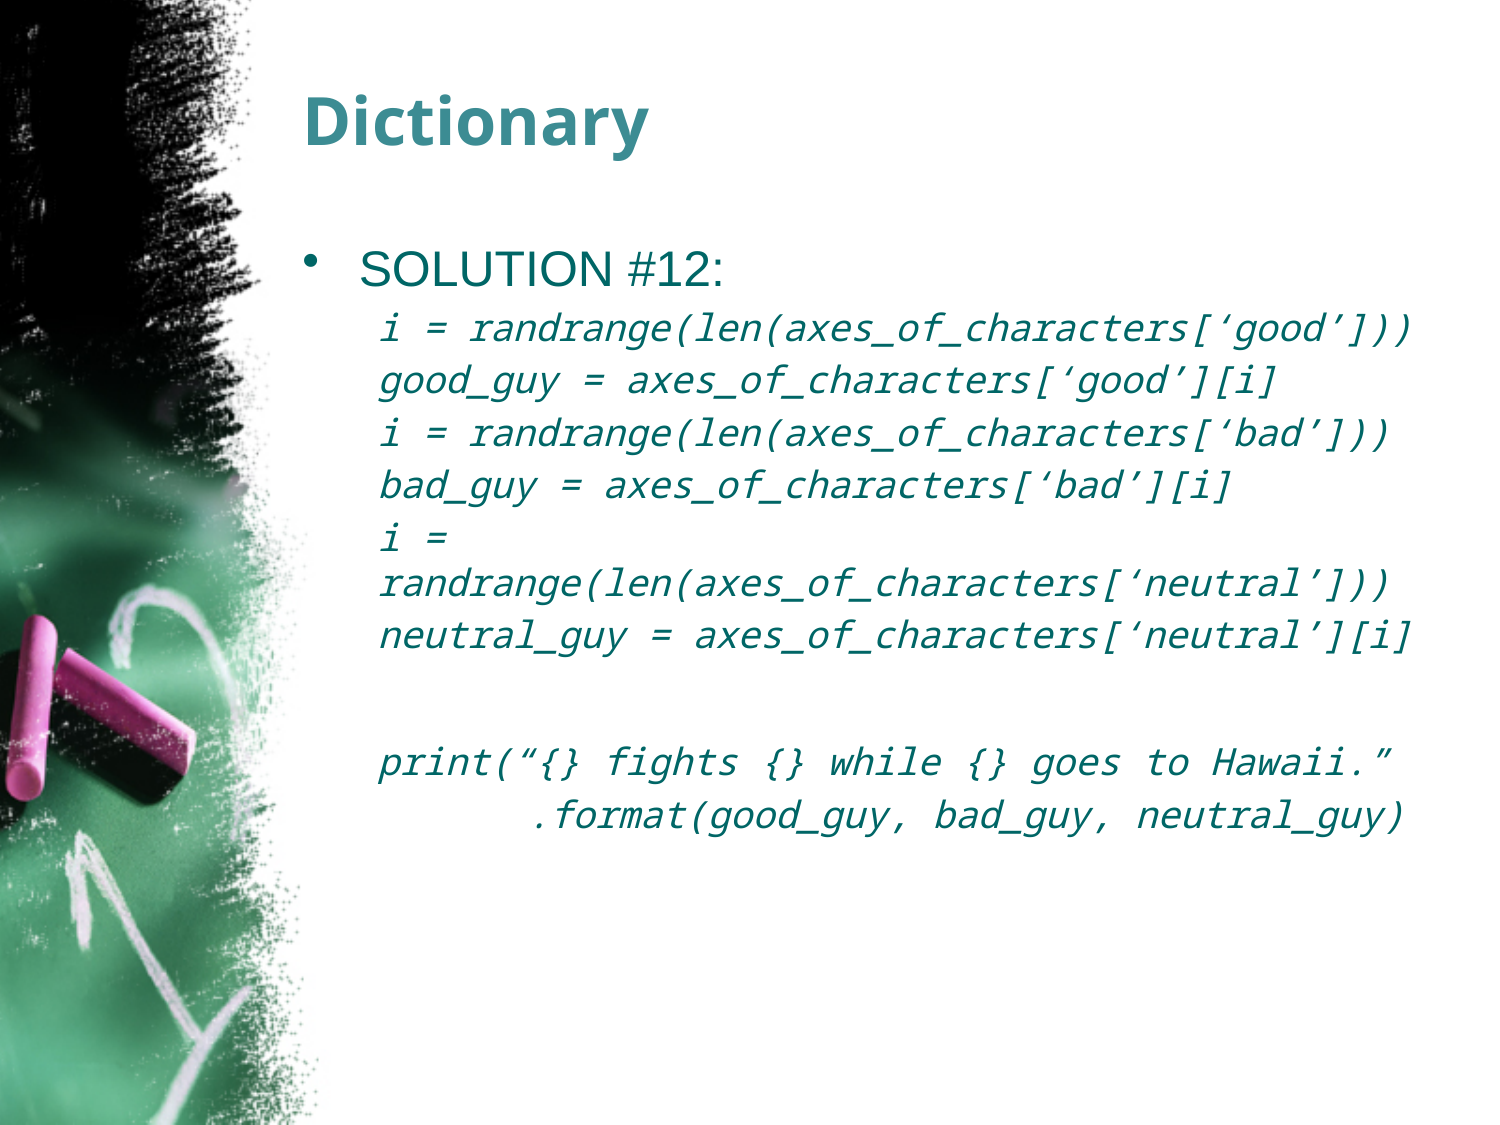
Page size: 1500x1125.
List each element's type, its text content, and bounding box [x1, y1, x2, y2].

list SOLUTION #12: i = randrange(len(axes_of_characters[‘good’])) good_guy = axes_of_characters[‘good’][i] i = randrange(len(axes_of_characters[‘bad’])) bad_guy = axes_of_characters[‘bad’][i] i = randrange(len(axes_of_characters[‘neutral’])) neutral_guy = axes_of_characters[‘neutral’][i] print(“{} fights {} while {} goes to Hawaii.” .format(good_guy, bad_guy, neutral_guy) [287, 228, 1438, 979]
title Dictionary [287, 50, 1438, 188]
picture [0, 0, 1500, 1125]
